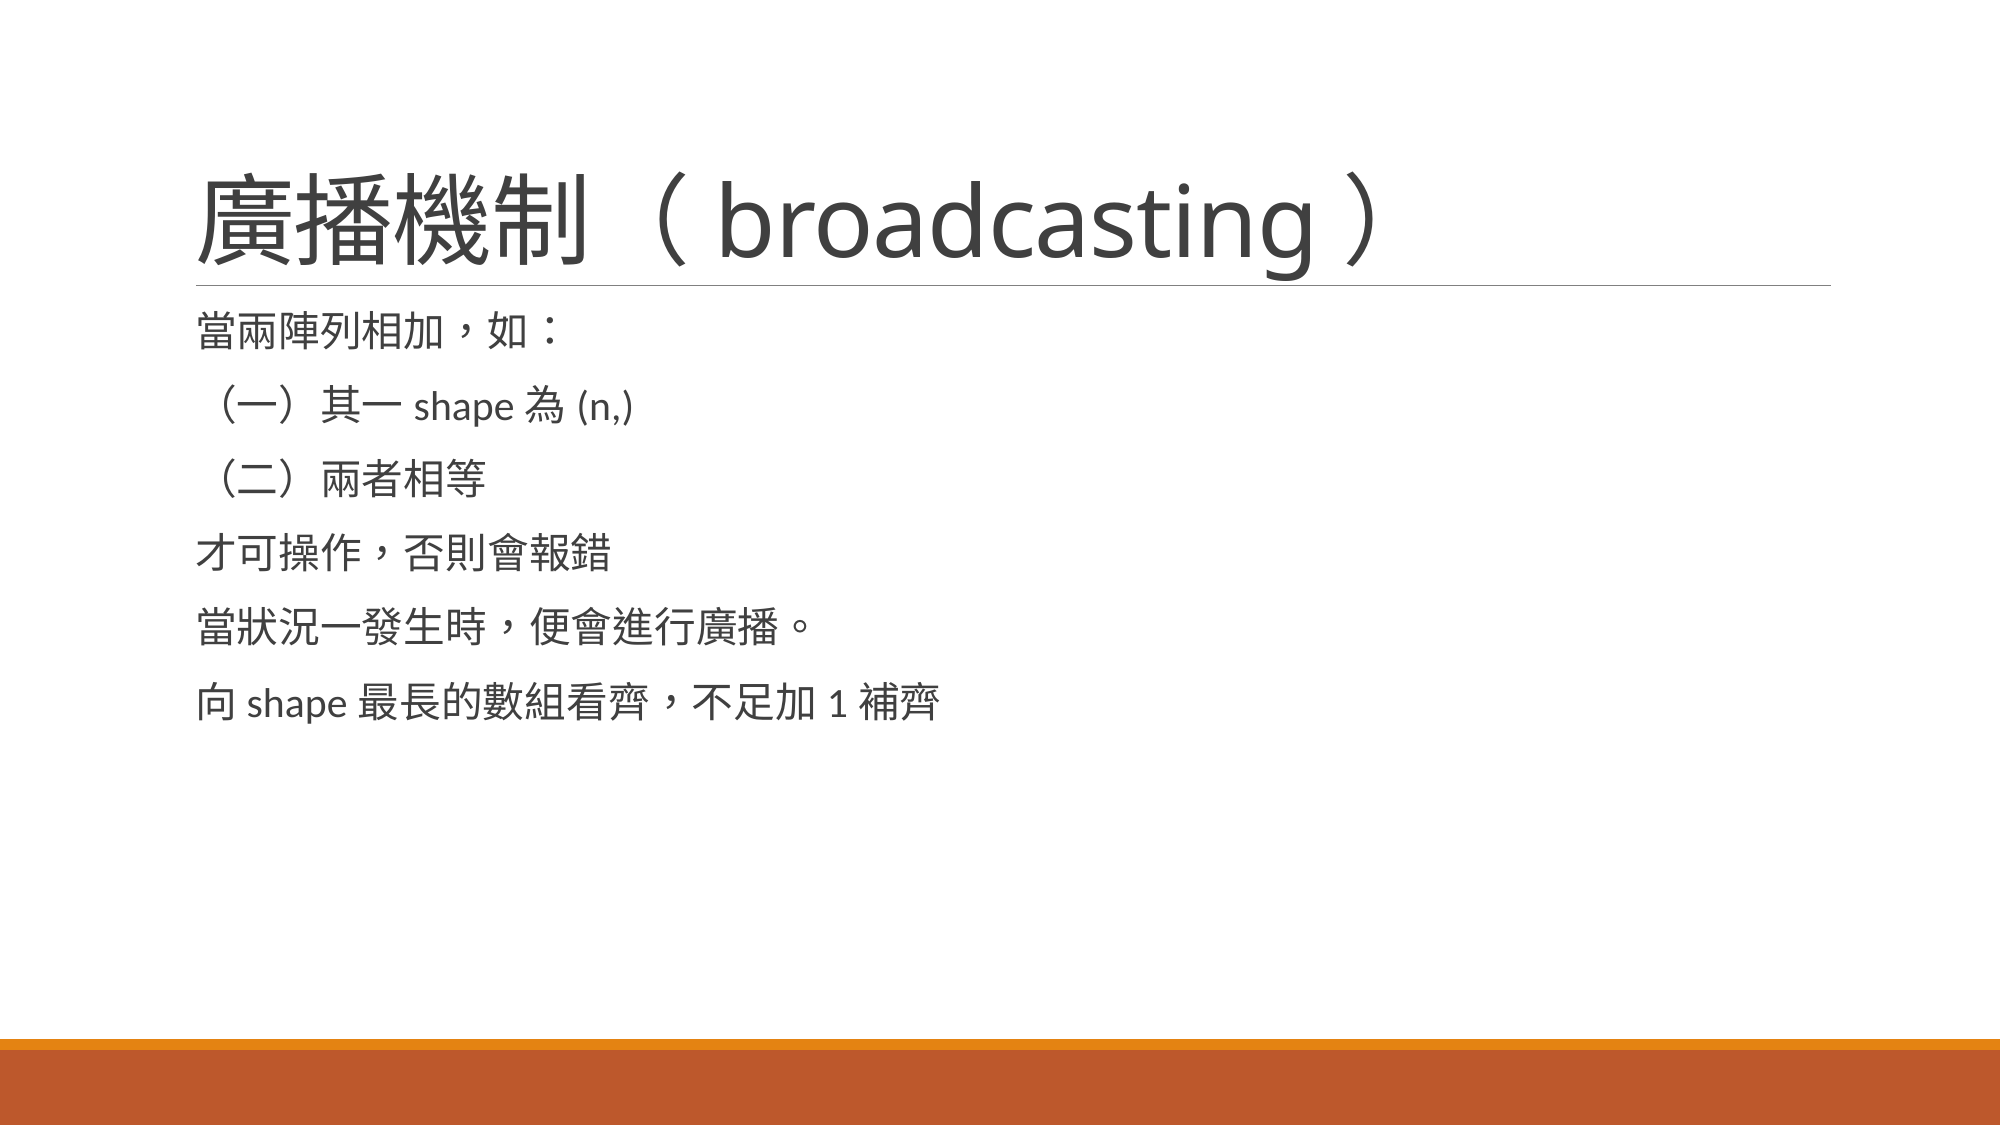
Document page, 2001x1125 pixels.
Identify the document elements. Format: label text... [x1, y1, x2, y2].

list 當兩陣列相加，如： （一）其一shape為(n,) （二）兩者相等 才可操作，否則會報錯 當狀況一發生時，便會進行廣播。 向shape最長的數組看齊，不足加1補齊 [180, 302, 1830, 963]
title 廣播機制（broadcasting） [180, 47, 1830, 285]
